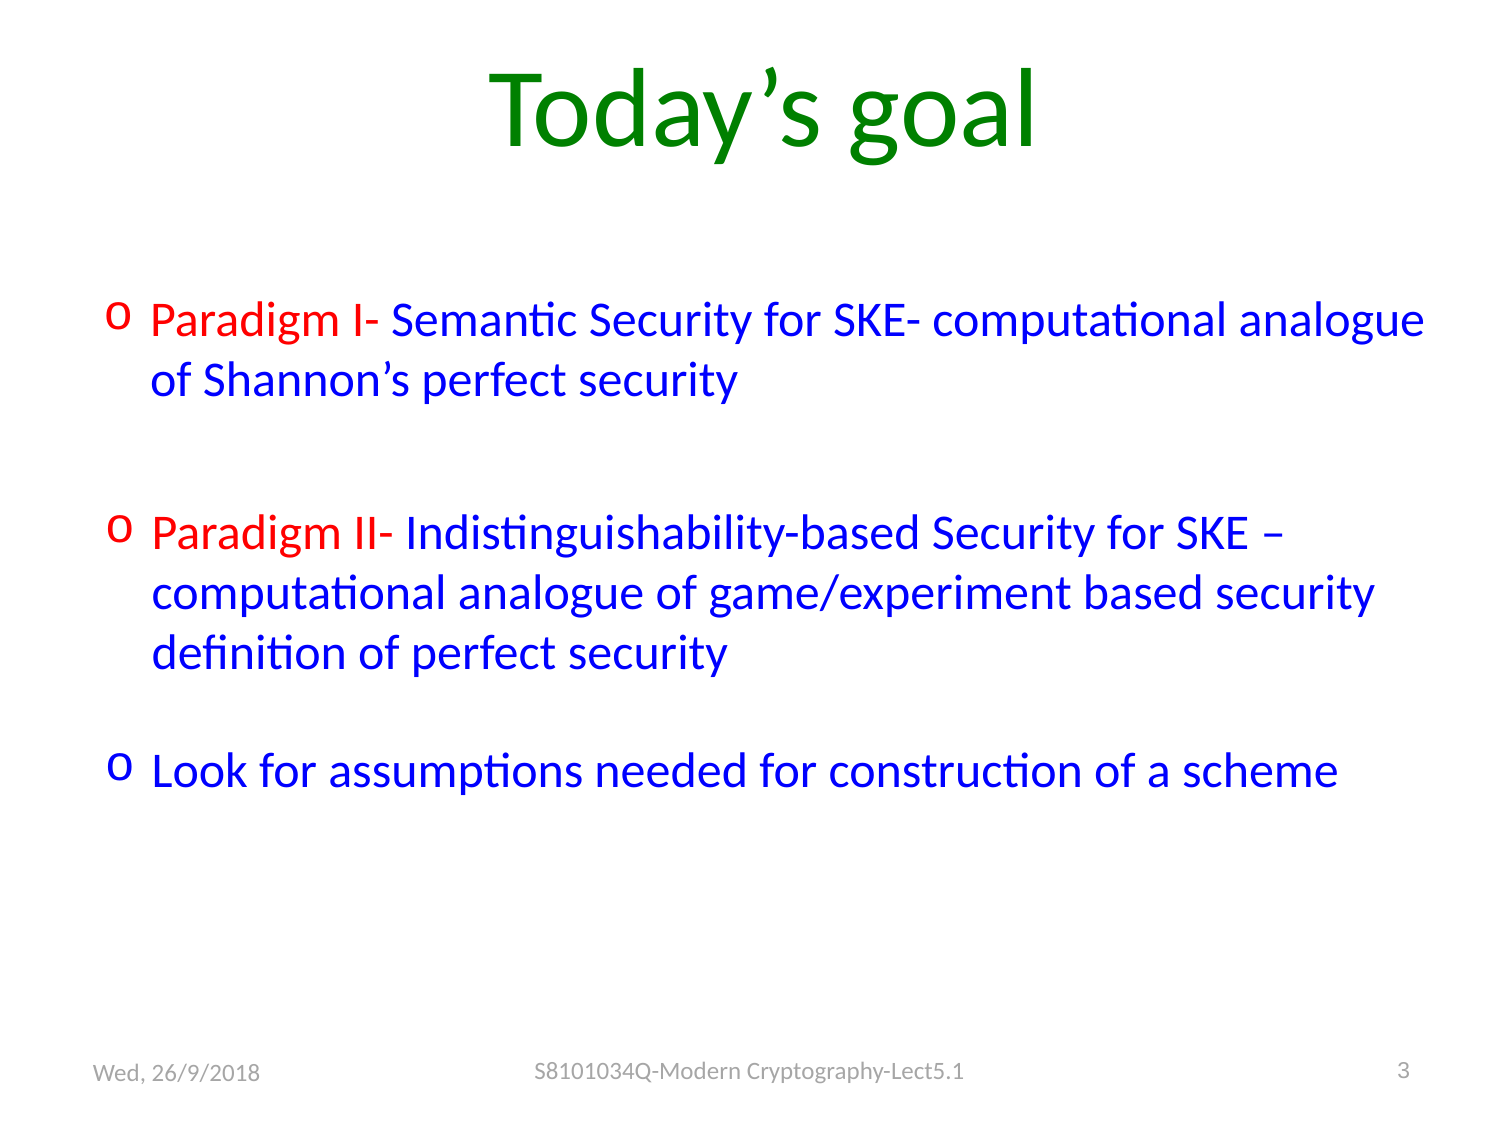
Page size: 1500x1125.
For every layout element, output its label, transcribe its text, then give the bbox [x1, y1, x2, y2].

text_box Look for assumptions needed for construction of a scheme [90, 729, 1461, 805]
text_box Paradigm II- Indistinguishability-based Security for SKE – computational analogue of game/experiment based security definition of perfect security [90, 491, 1461, 687]
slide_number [1, 1049, 353, 1094]
text_box Paradigm I- Semantic Security for SKE- computational analogue of Shannon’s perfect security [88, 278, 1461, 414]
slide_number 3 [1358, 1047, 1426, 1107]
title Today’s goal [88, 7, 1439, 196]
footer S8101034Q-Modern Cryptography-Lect5.1 [512, 1046, 988, 1092]
